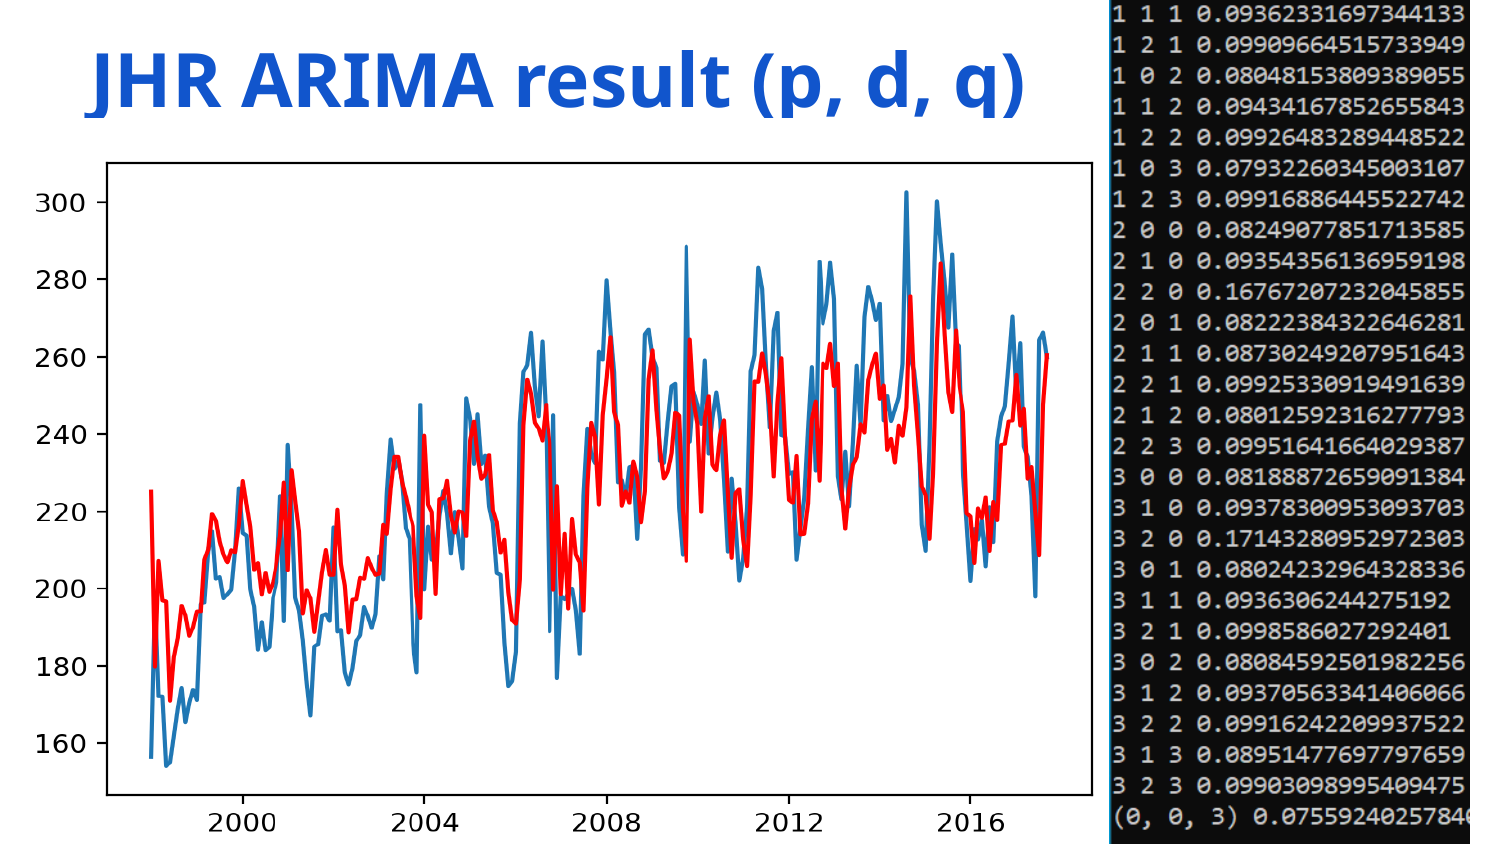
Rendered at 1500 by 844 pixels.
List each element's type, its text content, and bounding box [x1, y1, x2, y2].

title JHR ARIMA result (p, d, q) [75, 17, 1103, 119]
picture [1111, 0, 1471, 844]
picture [0, 117, 1098, 844]
